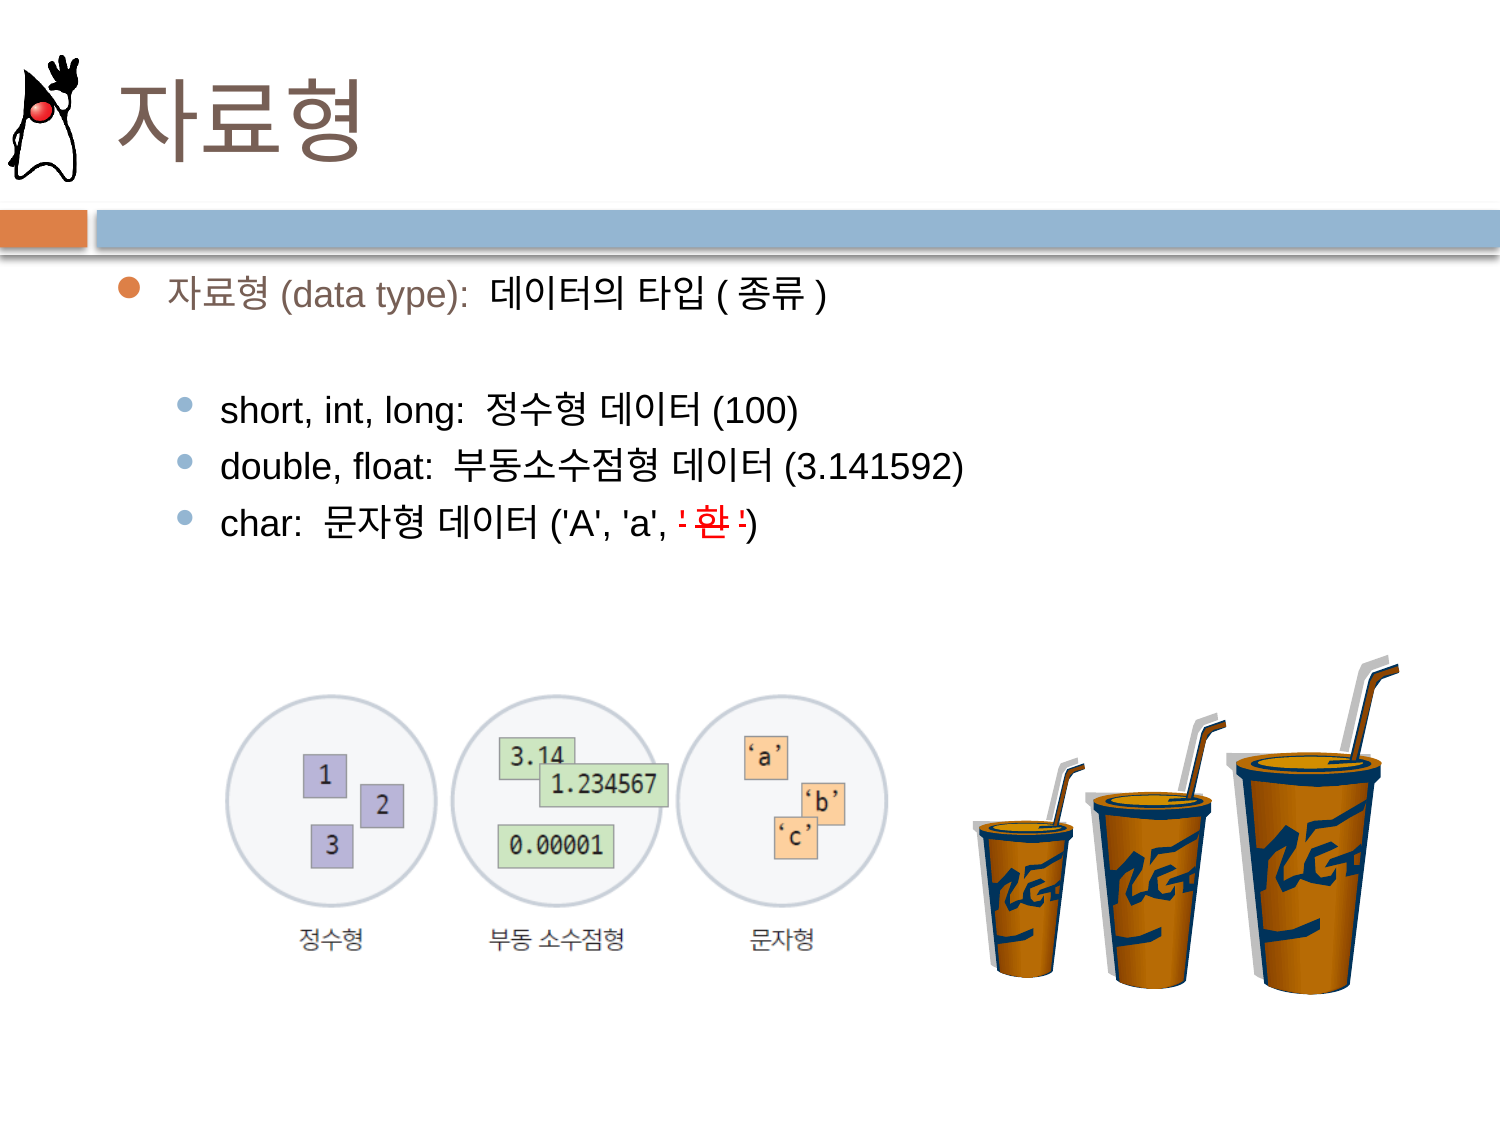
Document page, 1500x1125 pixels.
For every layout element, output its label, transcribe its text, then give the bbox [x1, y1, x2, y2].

picture [8, 55, 79, 182]
title 자료형 [100, 37, 1438, 200]
picture [162, 654, 935, 982]
list 자료형(data type): 데이터의 타입(종류) short, int, long: 정수형 데이터(100) double, float: 부동소수점형 데이터(3.141592) char: 문자형 데이터('A', 'a', '한') [100, 262, 1438, 1000]
picture [972, 654, 1400, 1001]
